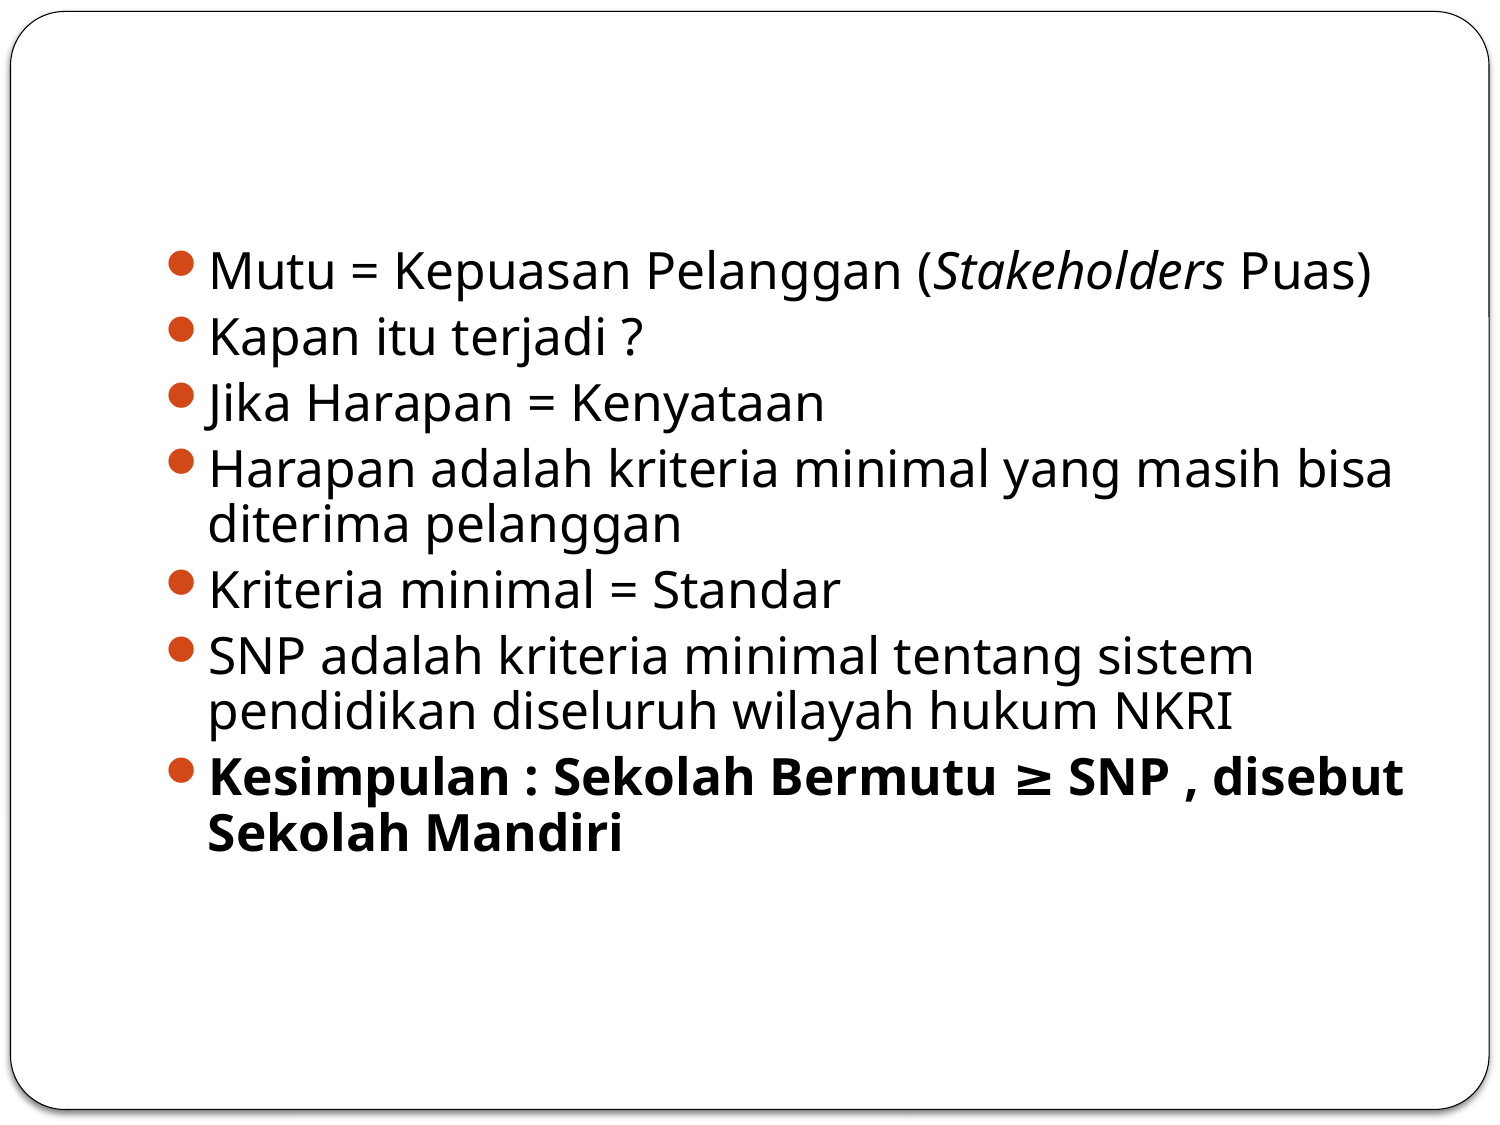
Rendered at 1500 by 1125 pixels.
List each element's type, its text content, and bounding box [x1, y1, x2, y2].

list Mutu = Kepuasan Pelanggan (Stakeholders Puas) Kapan itu terjadi ? Jika Harapan = Kenyataan Harapan adalah kriteria minimal yang masih bisa diterima pelanggan Kriteria minimal = Standar SNP adalah kriteria minimal tentang sistem pendidikan diseluruh wilayah hukum NKRI Kesimpulan : Sekolah Bermutu ≥ SNP , disebut Sekolah Mandiri [150, 237, 1425, 988]
